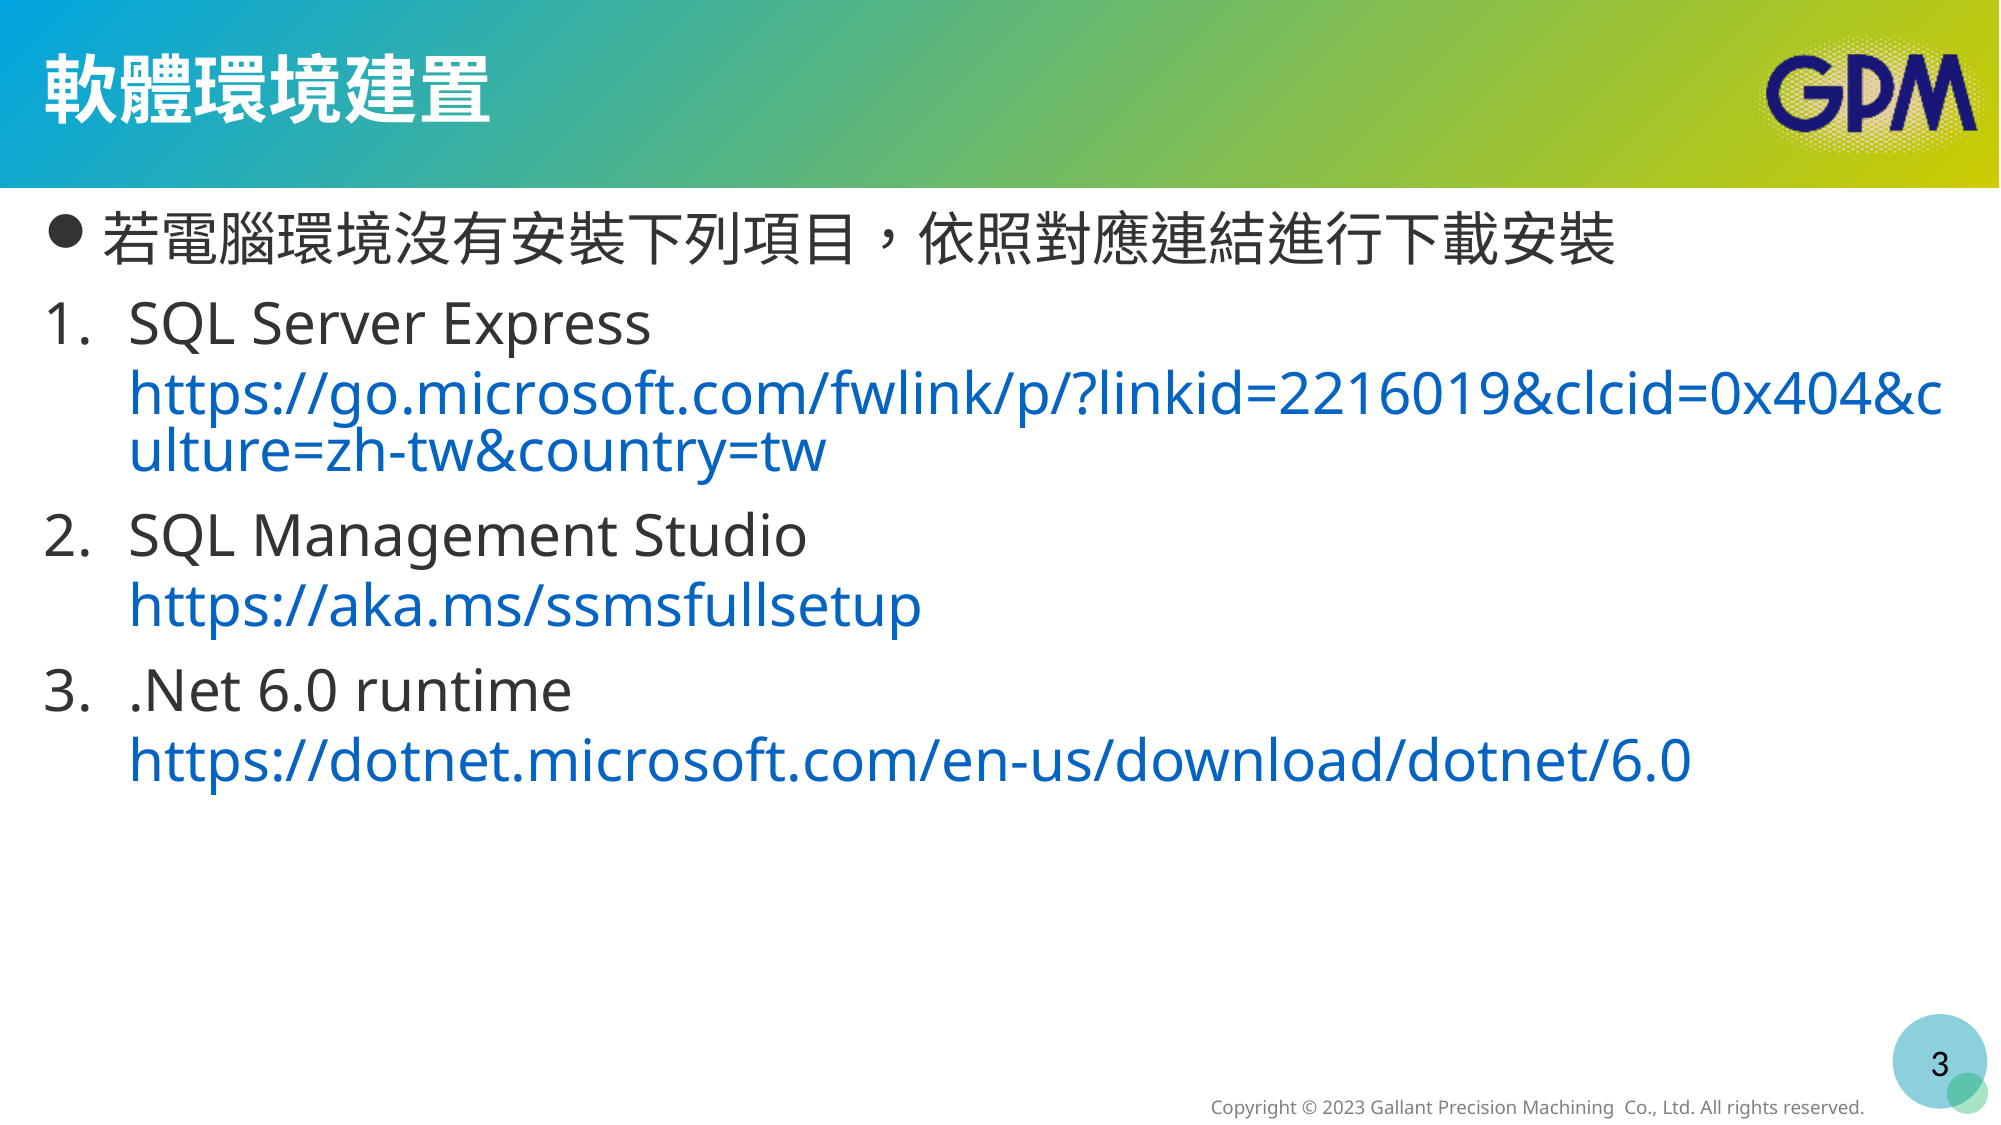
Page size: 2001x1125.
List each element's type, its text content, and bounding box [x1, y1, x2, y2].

title 軟體環境建置 [28, 0, 1653, 188]
list 若電腦環境沒有安裝下列項目，依照對應連結進行下載安裝 SQL Server Express https://go.microsoft.com/fwlink/p/?linkid=2216019&clcid=0x404&culture=zh-tw&country=tw SQL Management Studio https://aka.ms/ssmsfullsetup .Net 6.0 runtime https://dotnet.microsoft.com/en-us/download/dotnet/6.0 [28, 203, 1978, 1103]
picture [1765, 53, 1981, 134]
